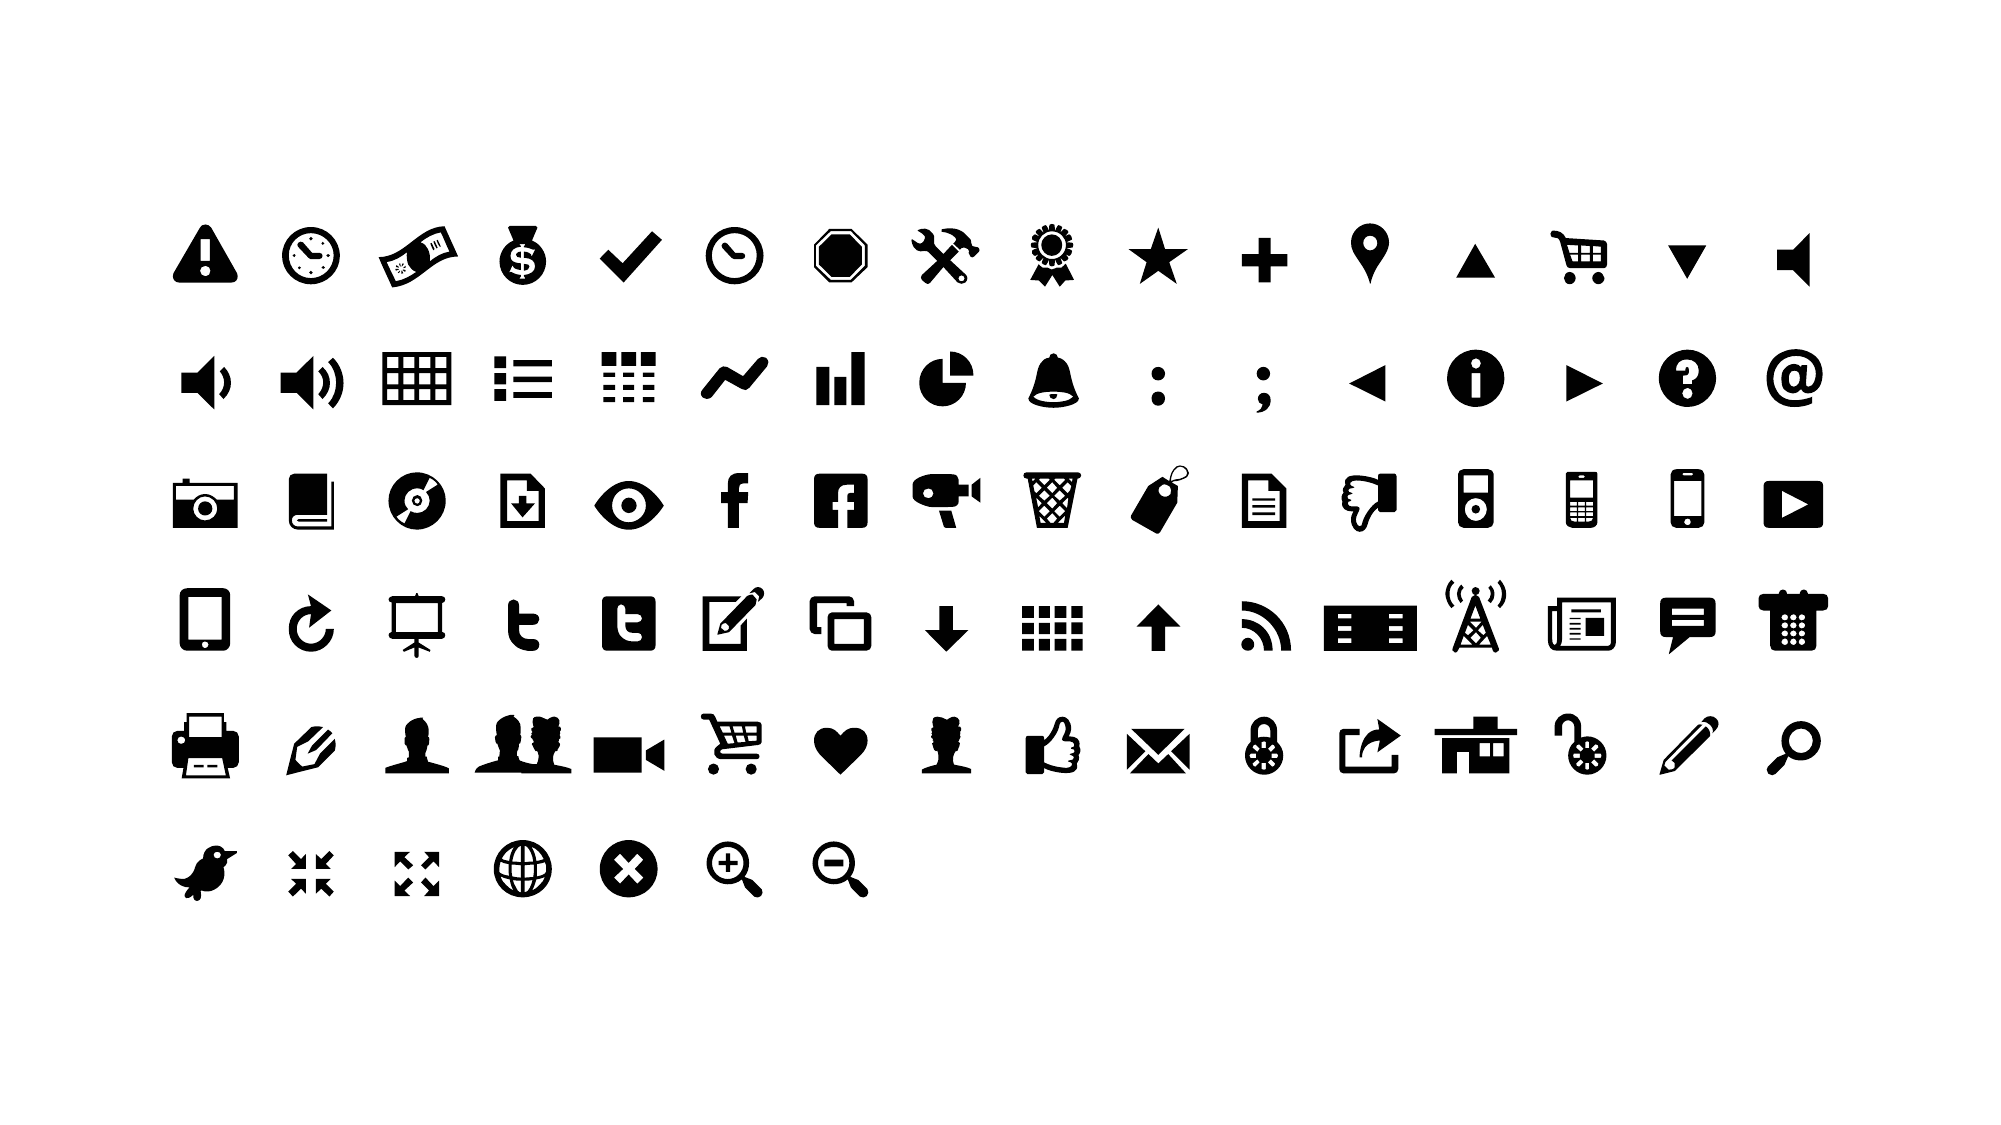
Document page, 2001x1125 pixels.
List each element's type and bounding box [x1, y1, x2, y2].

text_box [814, 228, 868, 283]
text_box [1323, 605, 1417, 651]
text_box [1547, 597, 1616, 651]
text_box [1456, 243, 1496, 278]
text_box [328, 357, 344, 409]
text_box [1256, 392, 1271, 413]
text_box [172, 224, 238, 283]
text_box [1670, 469, 1705, 528]
text_box [288, 473, 334, 530]
text_box [508, 599, 540, 651]
text_box [721, 473, 749, 528]
text_box [1659, 724, 1711, 775]
text_box [494, 389, 507, 401]
text_box [1456, 584, 1464, 604]
text_box [388, 593, 446, 658]
text_box [1071, 622, 1083, 635]
text_box [594, 481, 664, 530]
text_box [1766, 349, 1823, 408]
text_box [219, 366, 231, 400]
text_box [603, 372, 616, 377]
text_box [911, 228, 980, 284]
text_box [700, 713, 762, 760]
text_box [1071, 638, 1083, 651]
text_box [394, 851, 414, 870]
text_box [1136, 604, 1181, 651]
text_box [809, 596, 855, 635]
text_box [599, 840, 658, 898]
text_box [834, 376, 847, 406]
text_box [1554, 713, 1607, 775]
text_box [812, 841, 869, 898]
text_box [1030, 223, 1074, 267]
text_box [593, 737, 642, 773]
text_box [919, 358, 966, 407]
text_box [971, 477, 981, 503]
text_box [1565, 471, 1598, 528]
text_box [1054, 606, 1067, 618]
text_box [1241, 473, 1287, 528]
text_box [814, 473, 868, 528]
text_box [1022, 622, 1034, 635]
text_box [1256, 366, 1271, 381]
text_box [513, 360, 552, 367]
text_box [1445, 579, 1455, 609]
text_box [474, 714, 572, 774]
text_box [1563, 271, 1576, 285]
text_box [1038, 622, 1050, 635]
text_box [1245, 716, 1284, 775]
text_box [827, 612, 872, 651]
text_box [1038, 606, 1050, 618]
text_box [640, 352, 656, 366]
text_box [1592, 271, 1605, 285]
text_box [1763, 480, 1824, 528]
text_box [421, 877, 440, 897]
text_box [1341, 473, 1397, 532]
text_box [385, 717, 449, 774]
text_box [623, 397, 635, 403]
text_box [1151, 366, 1166, 381]
text_box [1487, 585, 1495, 604]
text_box [912, 474, 969, 508]
text_box [499, 225, 547, 285]
text_box [181, 355, 215, 410]
text_box [1022, 638, 1034, 651]
text_box [500, 473, 545, 528]
text_box [1128, 227, 1188, 284]
text_box [1030, 263, 1074, 287]
text_box [1497, 579, 1507, 609]
text_box [1566, 365, 1603, 402]
text_box [1131, 728, 1185, 755]
text_box [700, 356, 769, 399]
text_box [1025, 716, 1081, 775]
text_box [1151, 391, 1166, 406]
text_box [706, 841, 763, 898]
text_box [394, 877, 414, 897]
text_box [623, 384, 635, 390]
text_box [282, 227, 340, 285]
text_box [1054, 622, 1067, 635]
text_box [378, 226, 459, 288]
text_box [1023, 472, 1082, 528]
text_box [1550, 230, 1608, 269]
text_box [1766, 721, 1821, 776]
text_box [288, 850, 306, 869]
text_box [179, 588, 231, 651]
text_box [642, 372, 655, 377]
text_box [645, 739, 665, 771]
text_box [816, 366, 830, 406]
text_box [1241, 601, 1292, 651]
text_box [1701, 716, 1719, 734]
text_box [1241, 237, 1288, 283]
text_box [494, 356, 507, 369]
text_box [602, 596, 656, 651]
text_box [1339, 728, 1399, 774]
text_box [1434, 716, 1518, 736]
text_box [513, 376, 552, 383]
text_box [1660, 597, 1716, 655]
text_box [286, 726, 336, 776]
text_box [705, 227, 764, 285]
text_box [950, 351, 974, 376]
text_box [1028, 353, 1079, 408]
text_box [421, 851, 440, 870]
text_box [921, 716, 972, 774]
text_box [1038, 638, 1050, 651]
text_box [172, 478, 238, 528]
text_box [601, 352, 617, 366]
text_box [493, 840, 552, 898]
text_box [924, 606, 969, 652]
text_box [851, 352, 865, 406]
text_box [707, 763, 720, 775]
text_box [1054, 638, 1067, 651]
text_box [623, 372, 635, 377]
text_box [642, 397, 655, 403]
text_box [1447, 349, 1505, 407]
text_box [280, 355, 314, 410]
text_box [171, 713, 239, 779]
text_box [1171, 733, 1190, 770]
text_box [1658, 349, 1717, 407]
text_box [318, 366, 330, 400]
text_box [494, 373, 507, 385]
text_box [745, 763, 757, 775]
text_box [1452, 587, 1499, 653]
text_box [315, 878, 334, 897]
text_box [288, 594, 334, 652]
text_box [513, 392, 552, 398]
text_box [1442, 738, 1510, 774]
text_box [1071, 606, 1083, 618]
text_box [1351, 223, 1390, 284]
text_box [599, 231, 662, 283]
text_box [1129, 754, 1186, 774]
text_box [1349, 365, 1386, 402]
text_box [1758, 589, 1829, 651]
text_box [1777, 233, 1810, 287]
text_box [603, 384, 616, 390]
text_box [174, 845, 237, 902]
text_box [1359, 718, 1401, 758]
text_box [1668, 245, 1707, 279]
text_box [717, 587, 765, 635]
text_box [702, 596, 747, 651]
text_box [1458, 469, 1494, 528]
text_box [388, 472, 446, 530]
text_box [382, 352, 452, 406]
text_box [315, 850, 334, 869]
text_box [621, 352, 637, 366]
text_box [642, 384, 655, 390]
text_box [603, 397, 616, 403]
text_box [1126, 733, 1146, 770]
text_box [1130, 465, 1190, 534]
text_box [814, 727, 868, 775]
text_box [938, 510, 957, 528]
text_box [1022, 606, 1034, 618]
text_box [288, 878, 306, 897]
